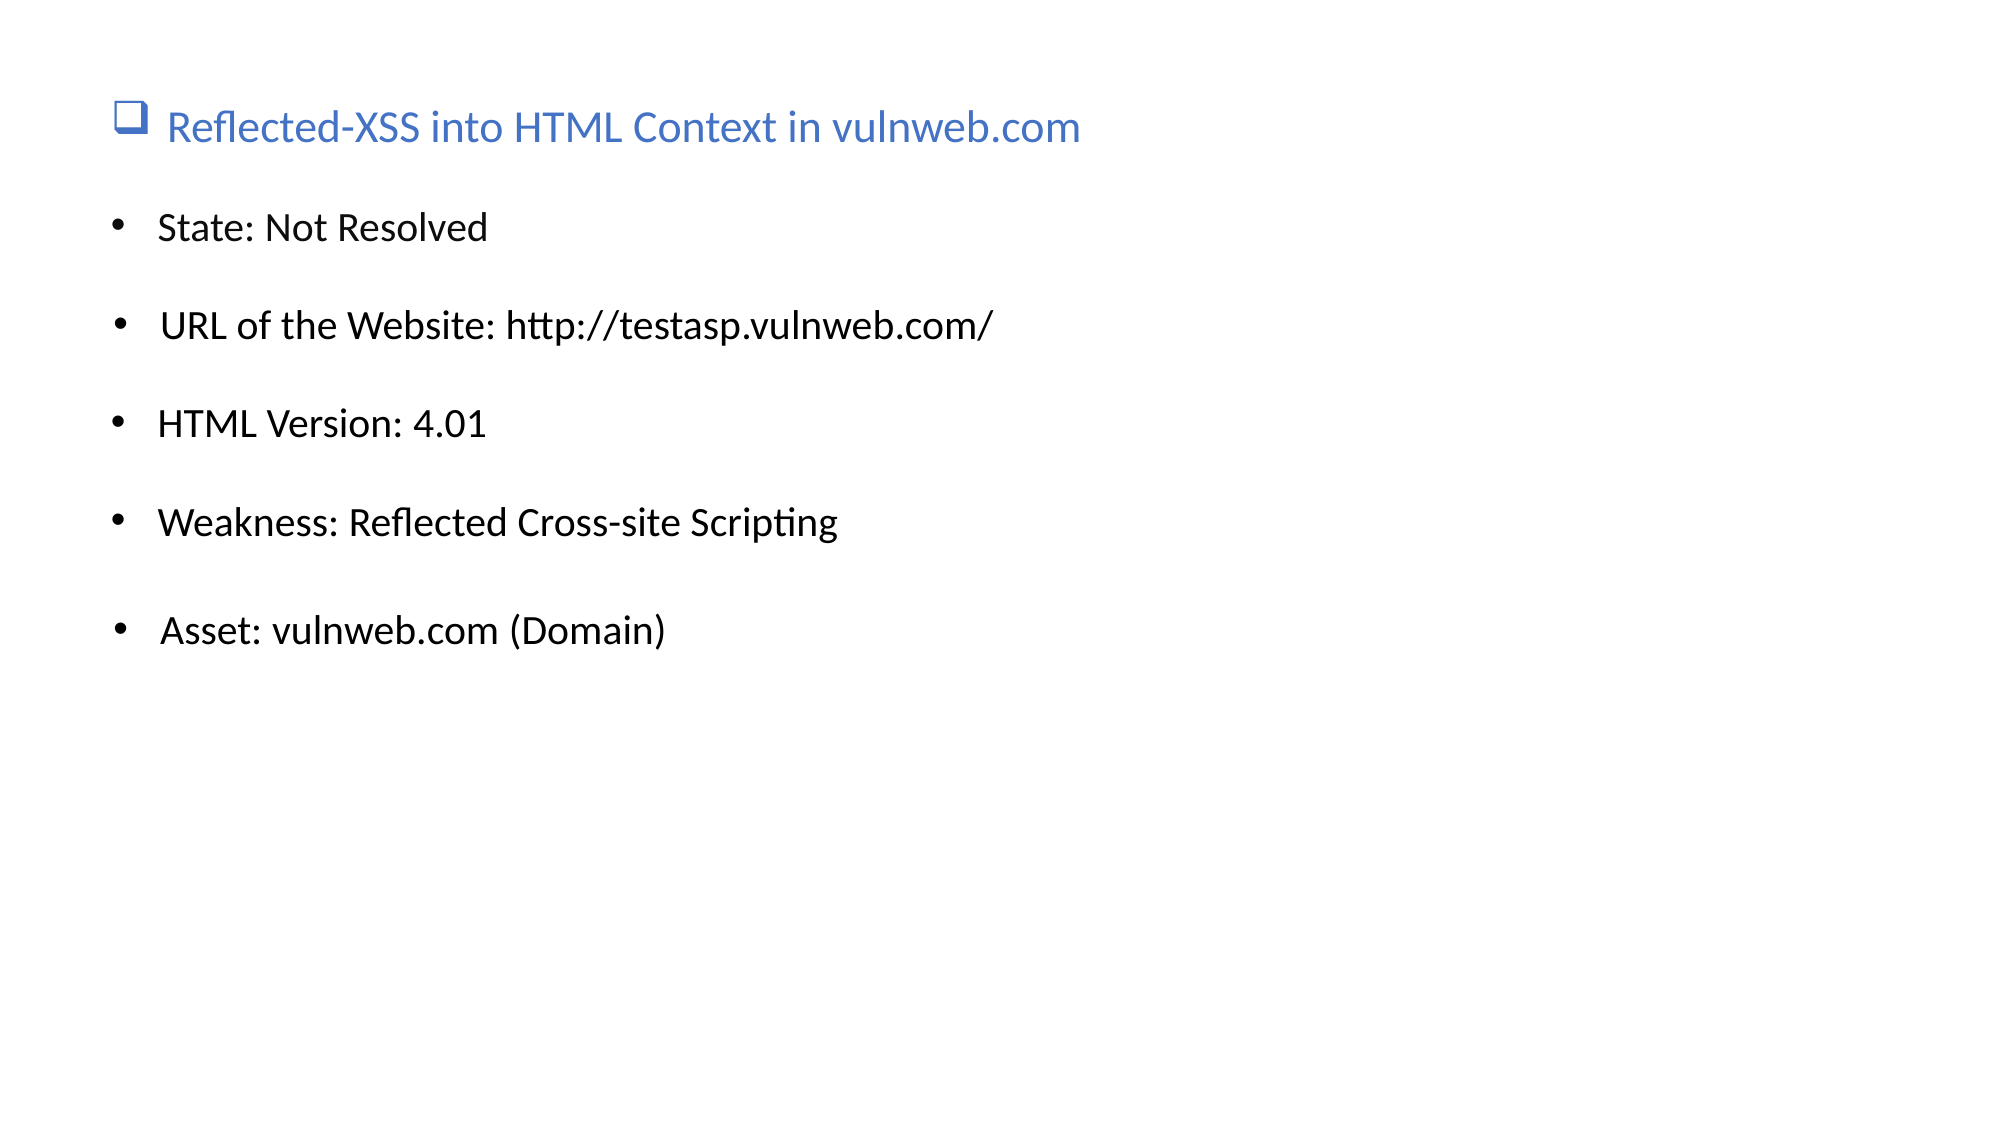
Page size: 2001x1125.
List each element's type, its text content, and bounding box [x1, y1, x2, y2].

text_box URL of the Website: http://testasp.vulnweb.com/ [98, 290, 1103, 356]
text_box State: Not Resolved [96, 192, 925, 257]
text_box HTML Version: 4.01 [96, 388, 998, 454]
text_box Reflected-XSS into HTML Context in vulnweb.com [96, 88, 1212, 159]
text_box Weakness: Reflected Cross-site Scripting [96, 487, 898, 552]
text_box Asset: vulnweb.com (Domain) [98, 595, 925, 661]
